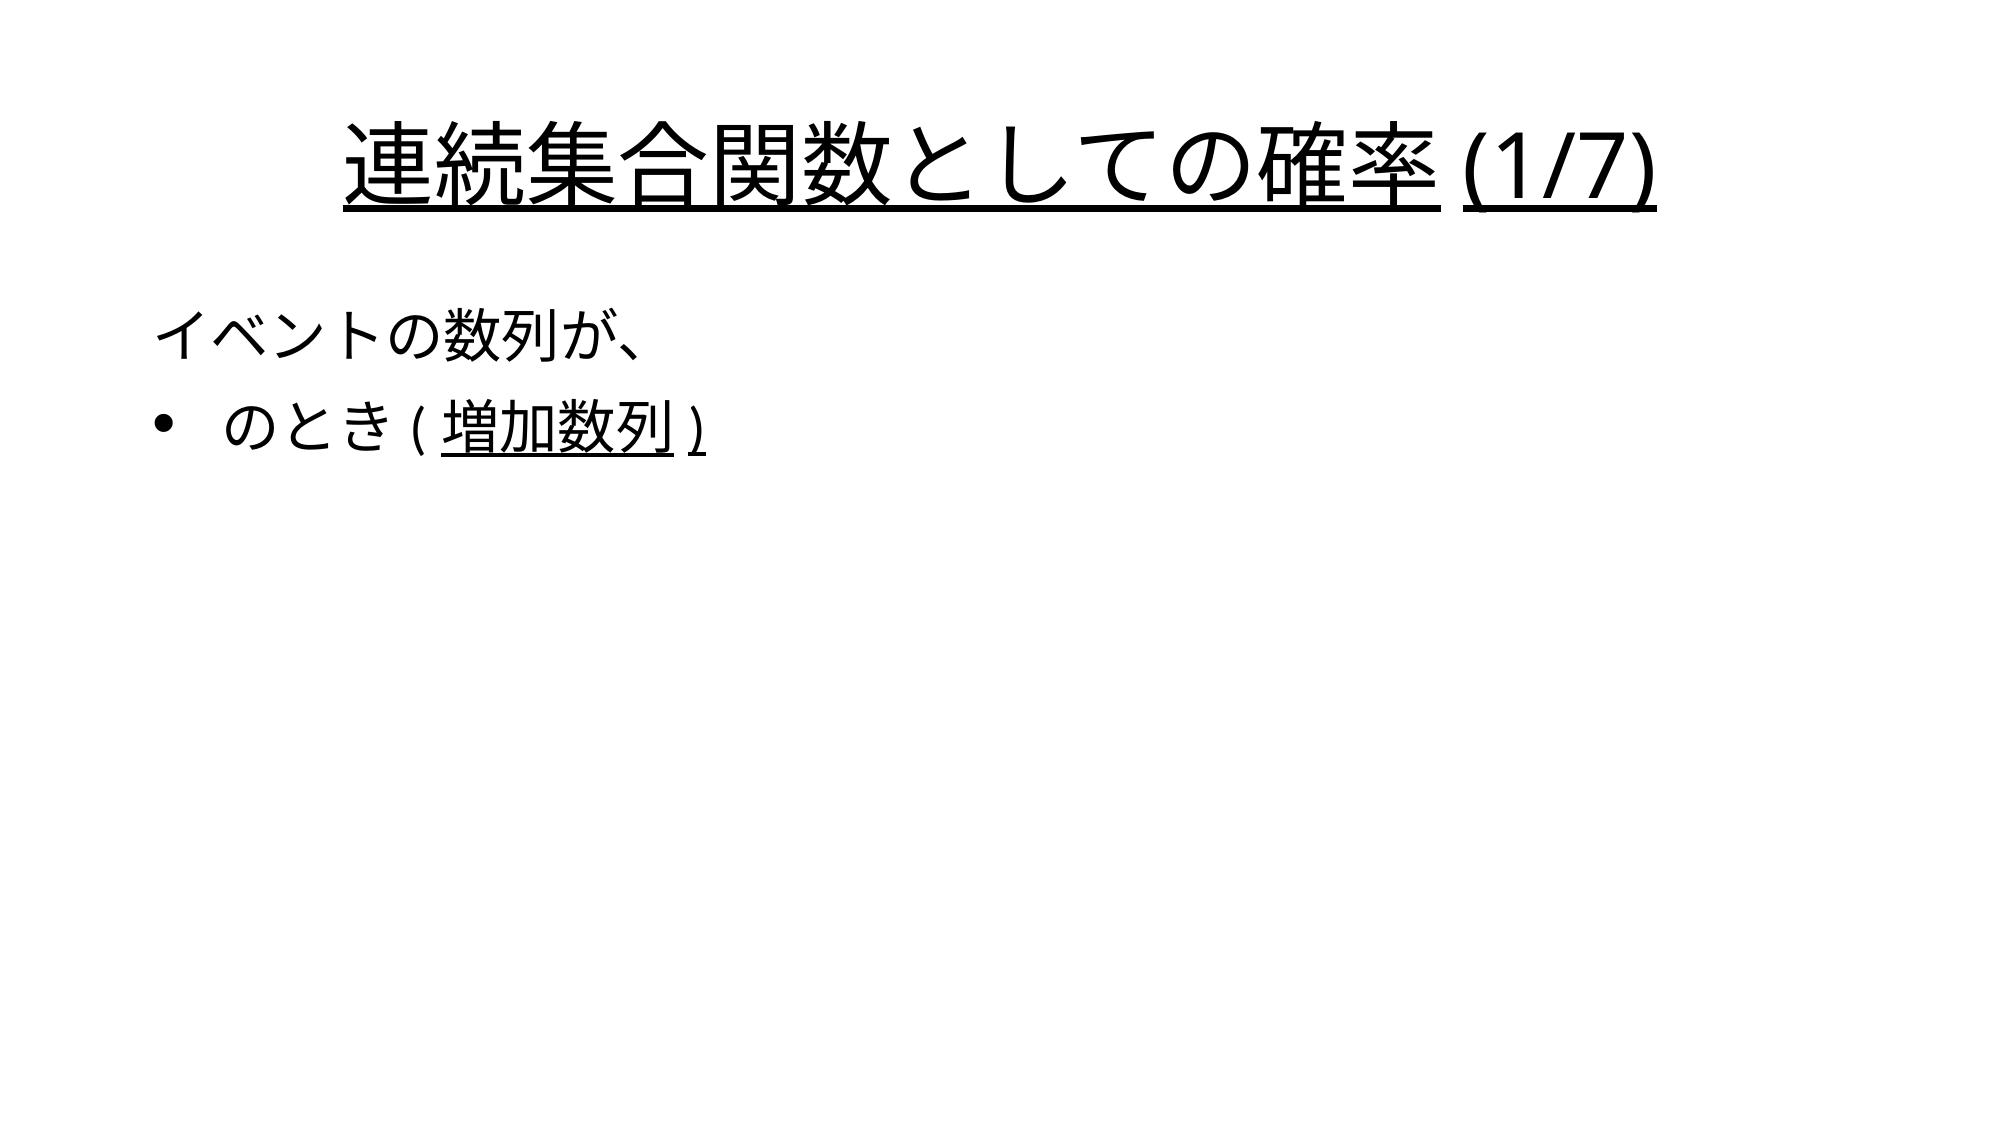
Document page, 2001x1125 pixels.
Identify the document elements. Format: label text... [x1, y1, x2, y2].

title 連続集合関数としての確率(1/7) [137, 59, 1863, 278]
